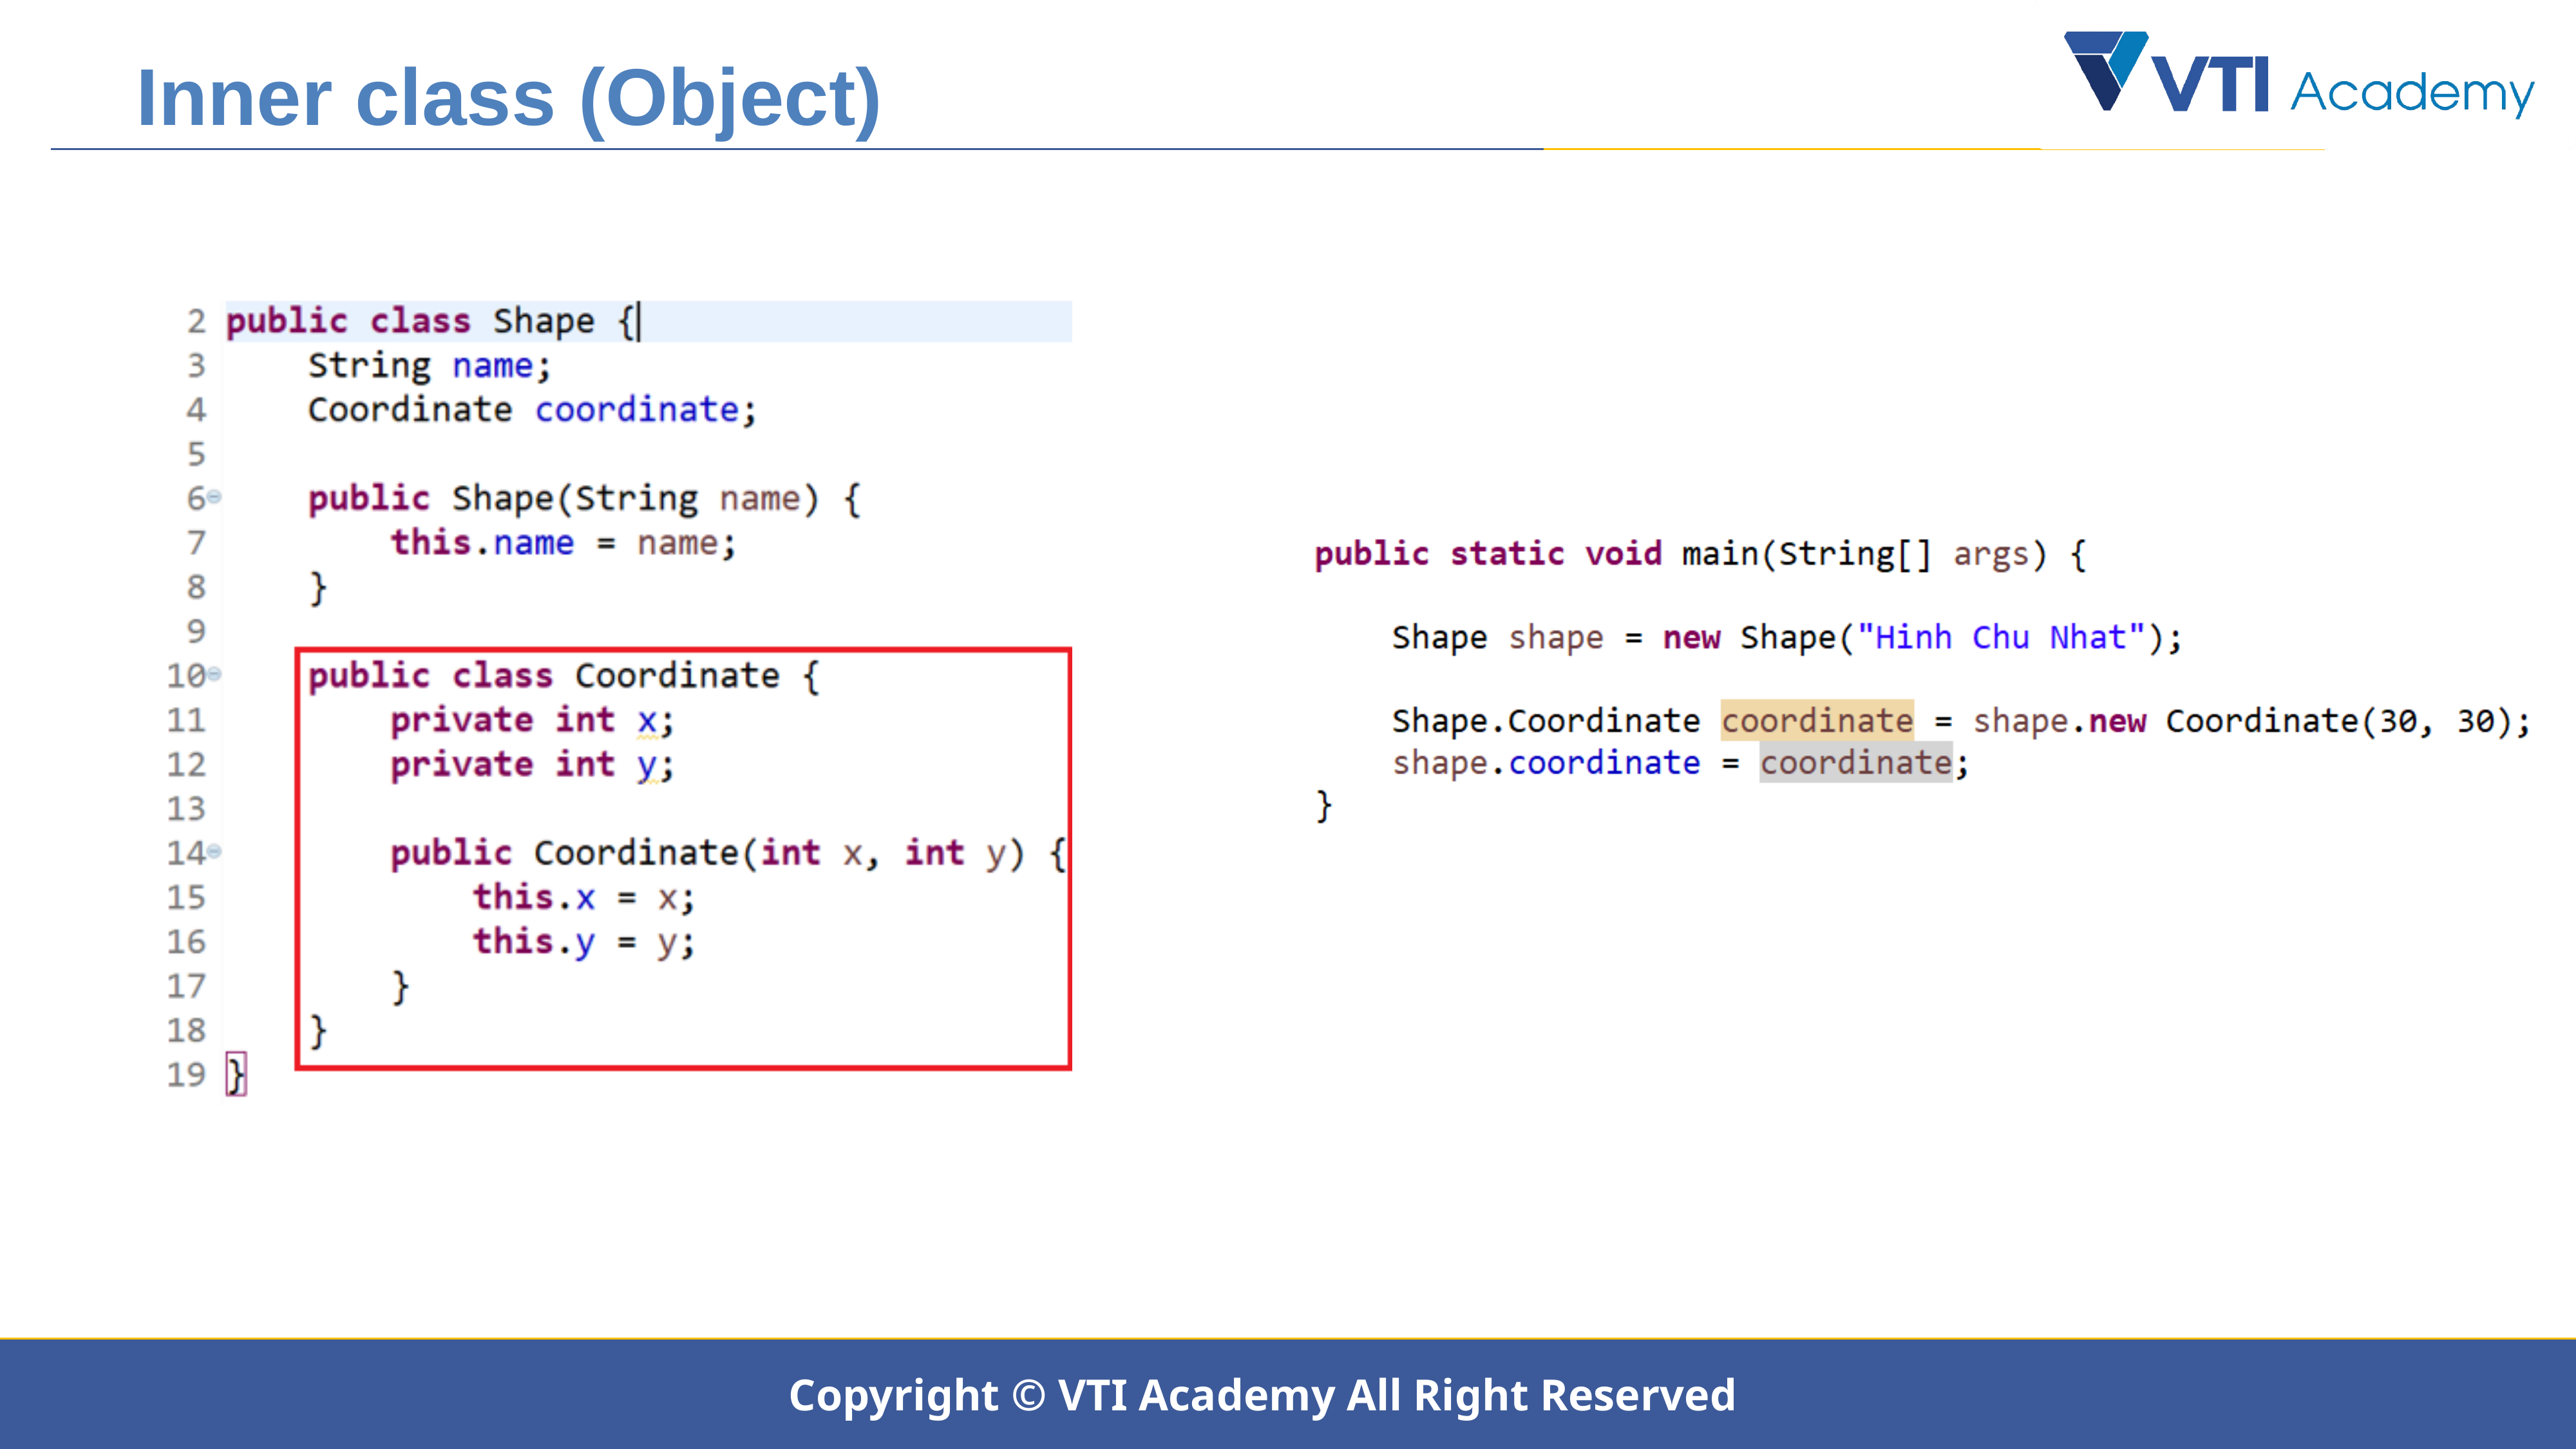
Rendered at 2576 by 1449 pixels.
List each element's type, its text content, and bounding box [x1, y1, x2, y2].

picture [2034, 0, 2576, 149]
picture [161, 286, 1072, 1105]
text_box Inner class (Object) [126, 60, 1525, 126]
picture [1287, 534, 2539, 834]
